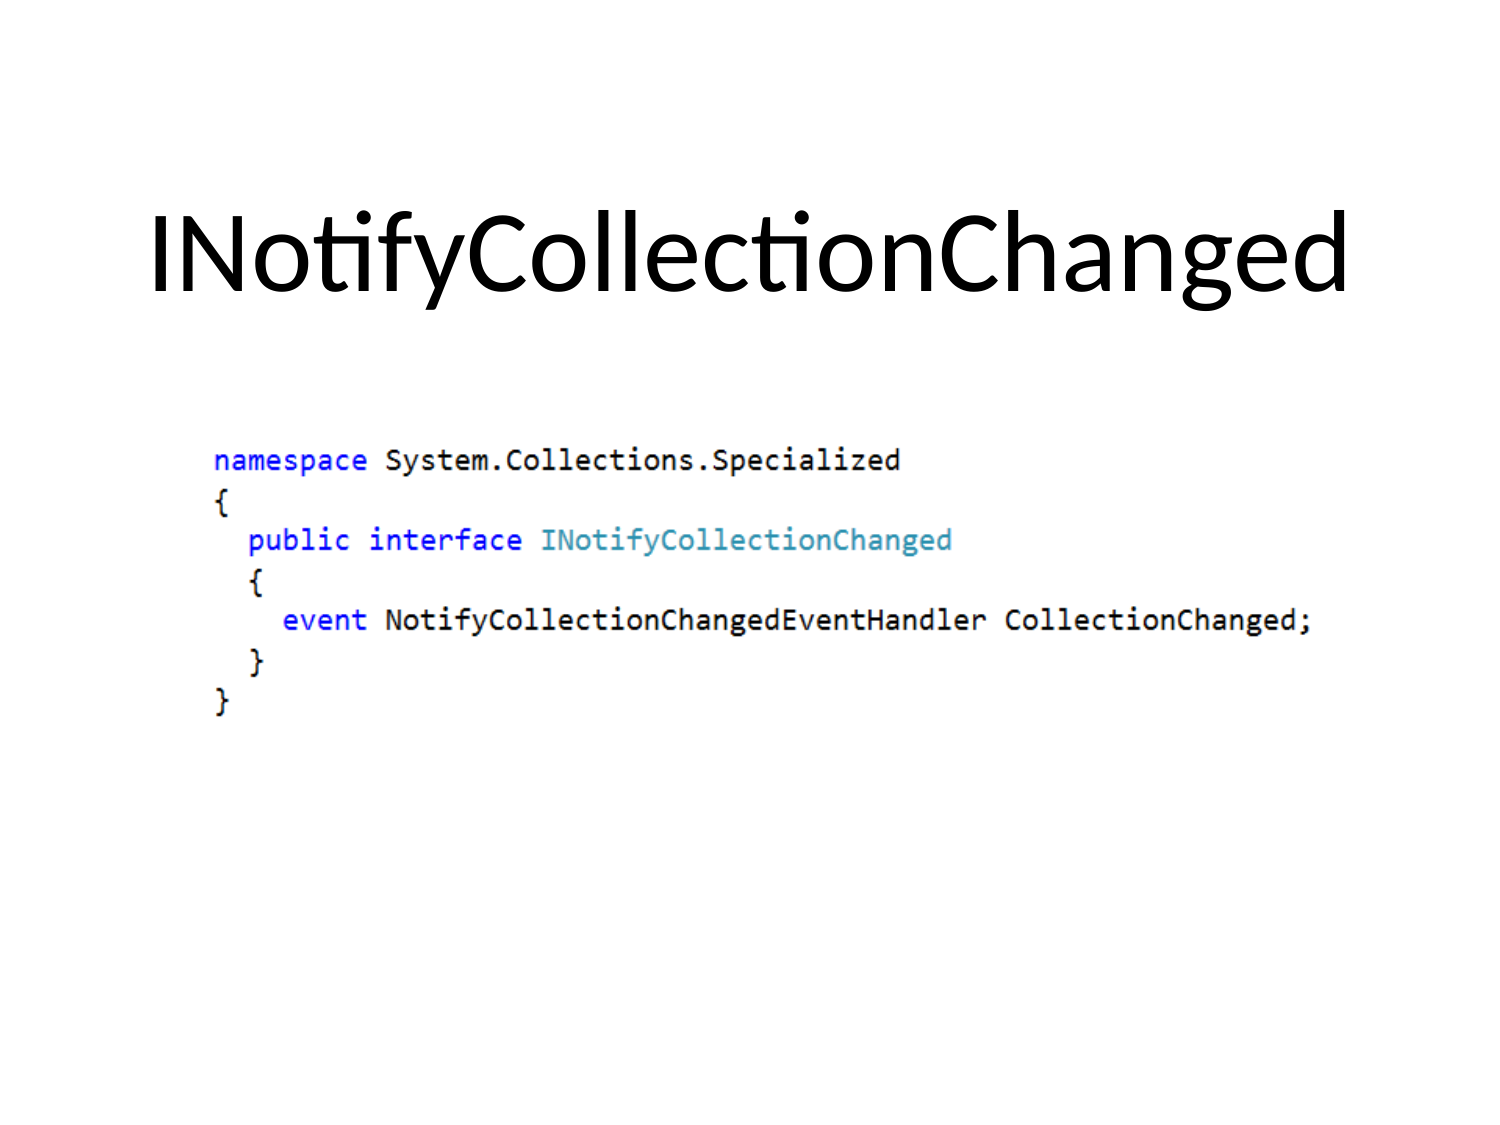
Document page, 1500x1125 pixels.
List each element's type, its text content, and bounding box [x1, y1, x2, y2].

title INotifyCollectionChanged [74, 173, 1426, 316]
picture [212, 439, 1389, 823]
